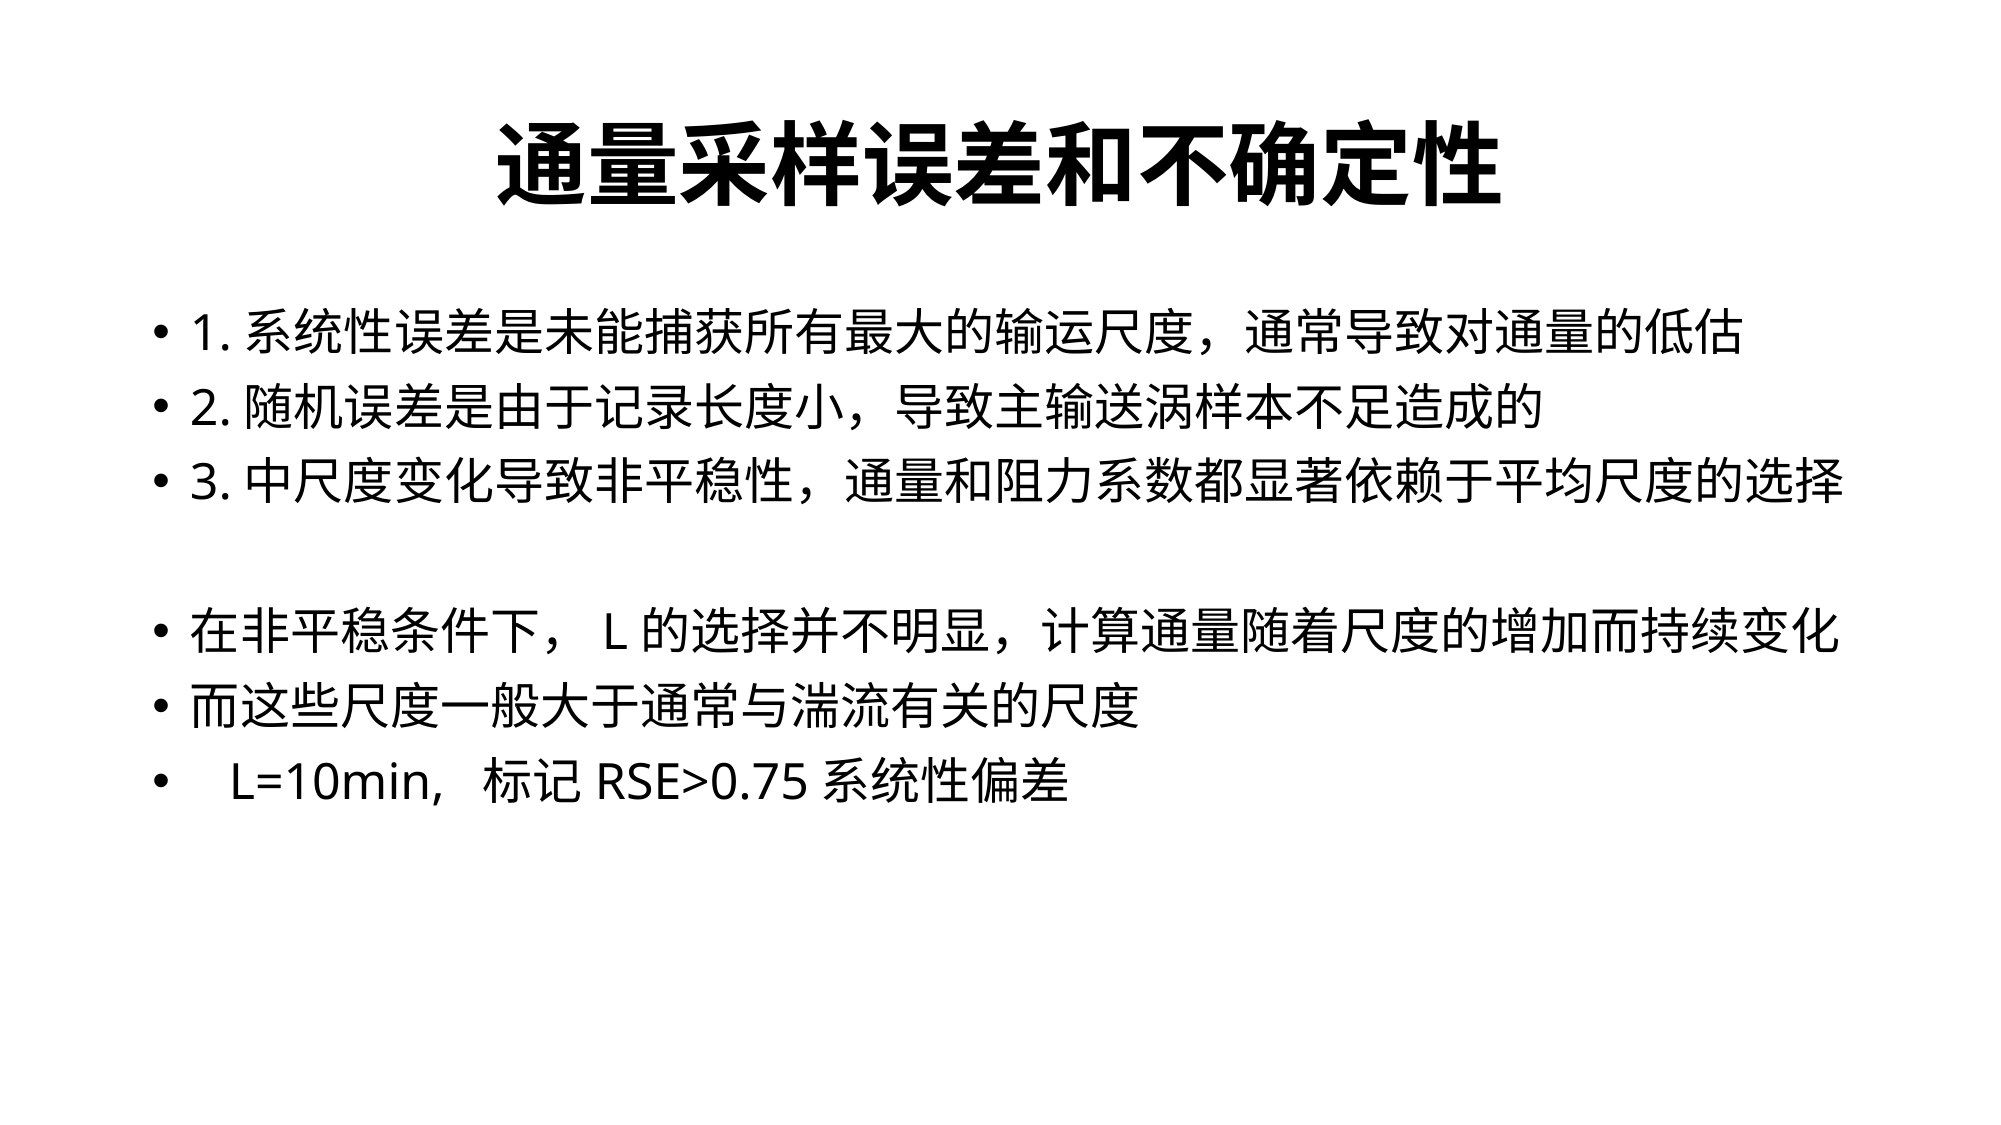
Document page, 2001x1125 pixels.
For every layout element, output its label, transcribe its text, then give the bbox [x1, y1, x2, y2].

title 通量采样误差和不确定性 [137, 59, 1863, 278]
